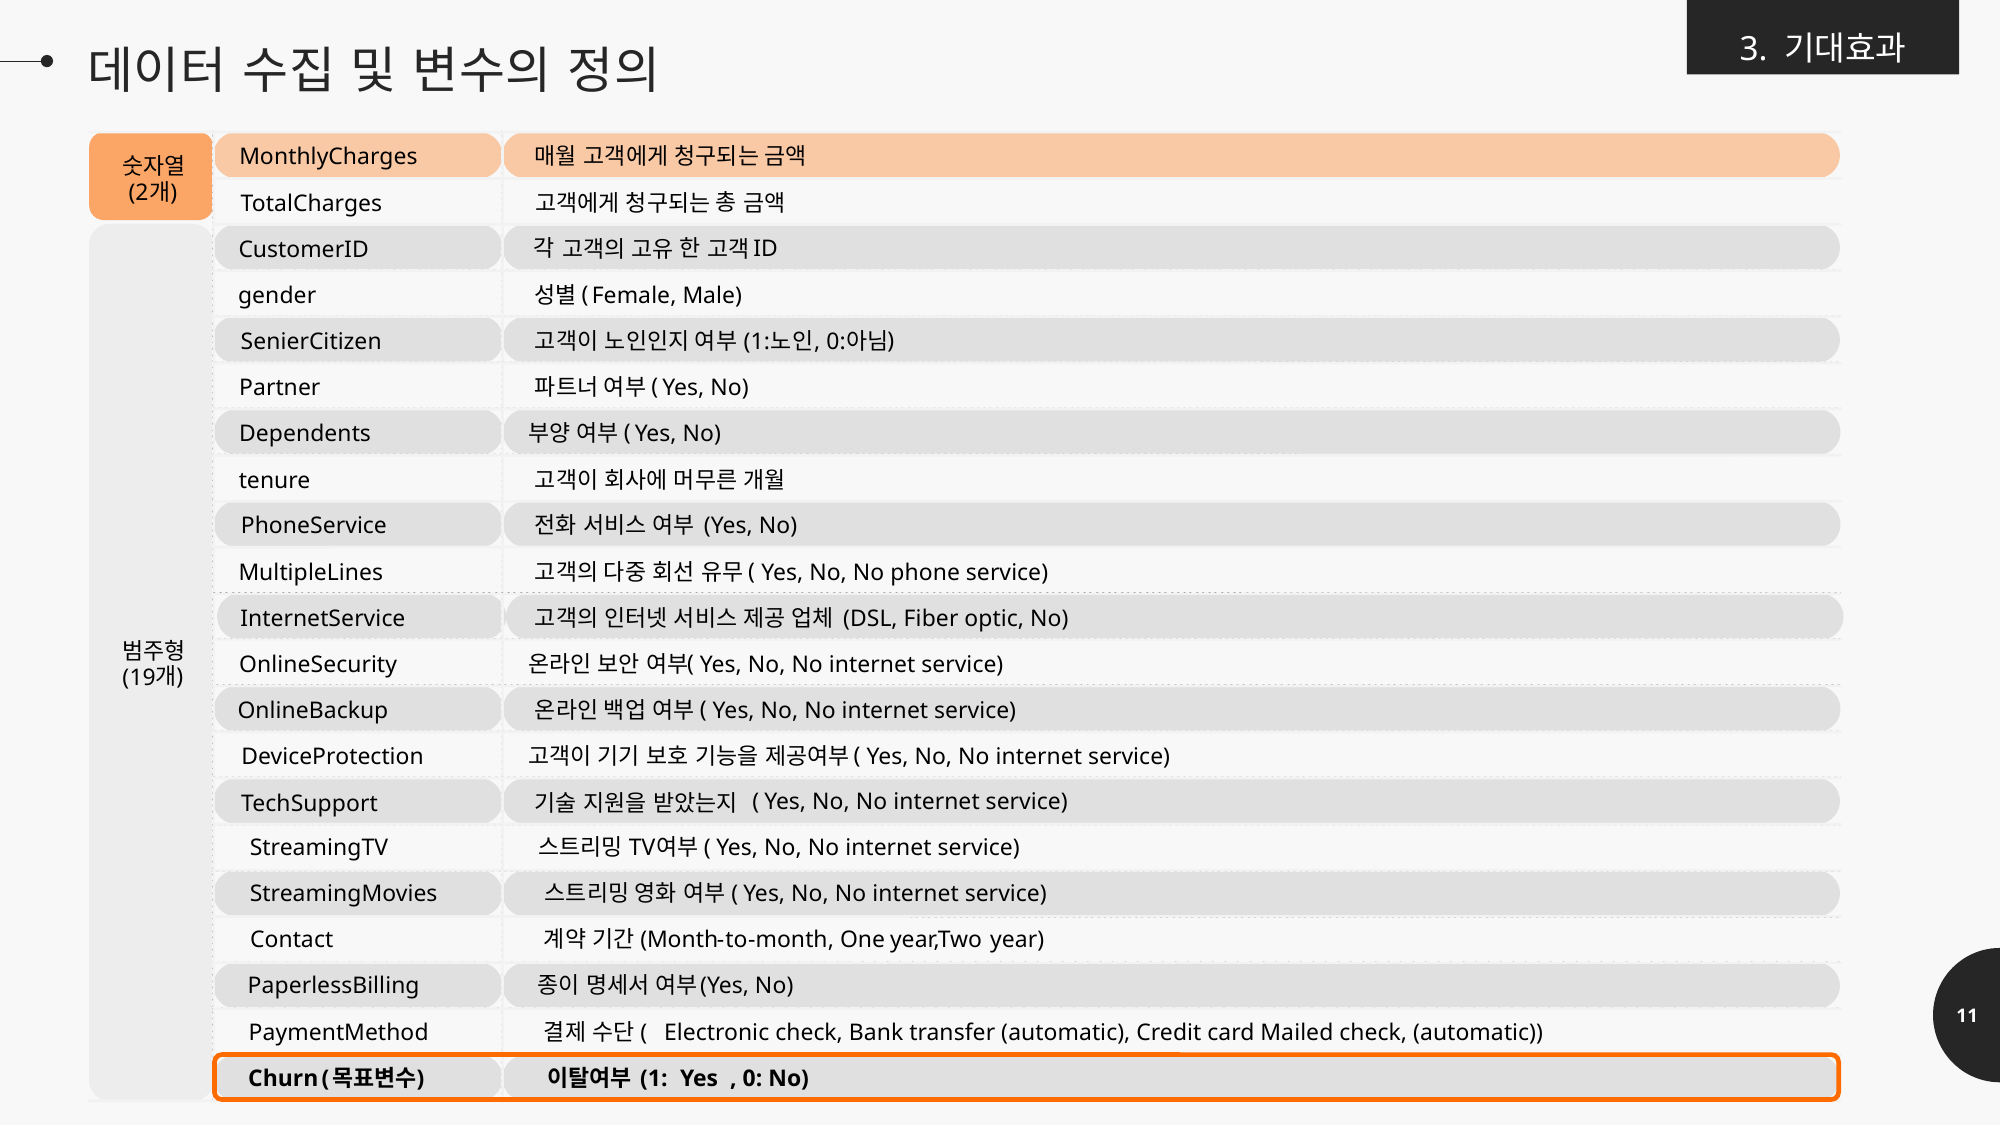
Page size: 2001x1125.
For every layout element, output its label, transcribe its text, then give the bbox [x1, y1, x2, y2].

text_box 데이터 수집 및 변수의 정의 [69, 14, 697, 108]
text_box 3. 기대효과 [1686, 0, 1960, 75]
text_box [88, 130, 1844, 1103]
slide_number 11 [1933, 985, 2000, 1046]
